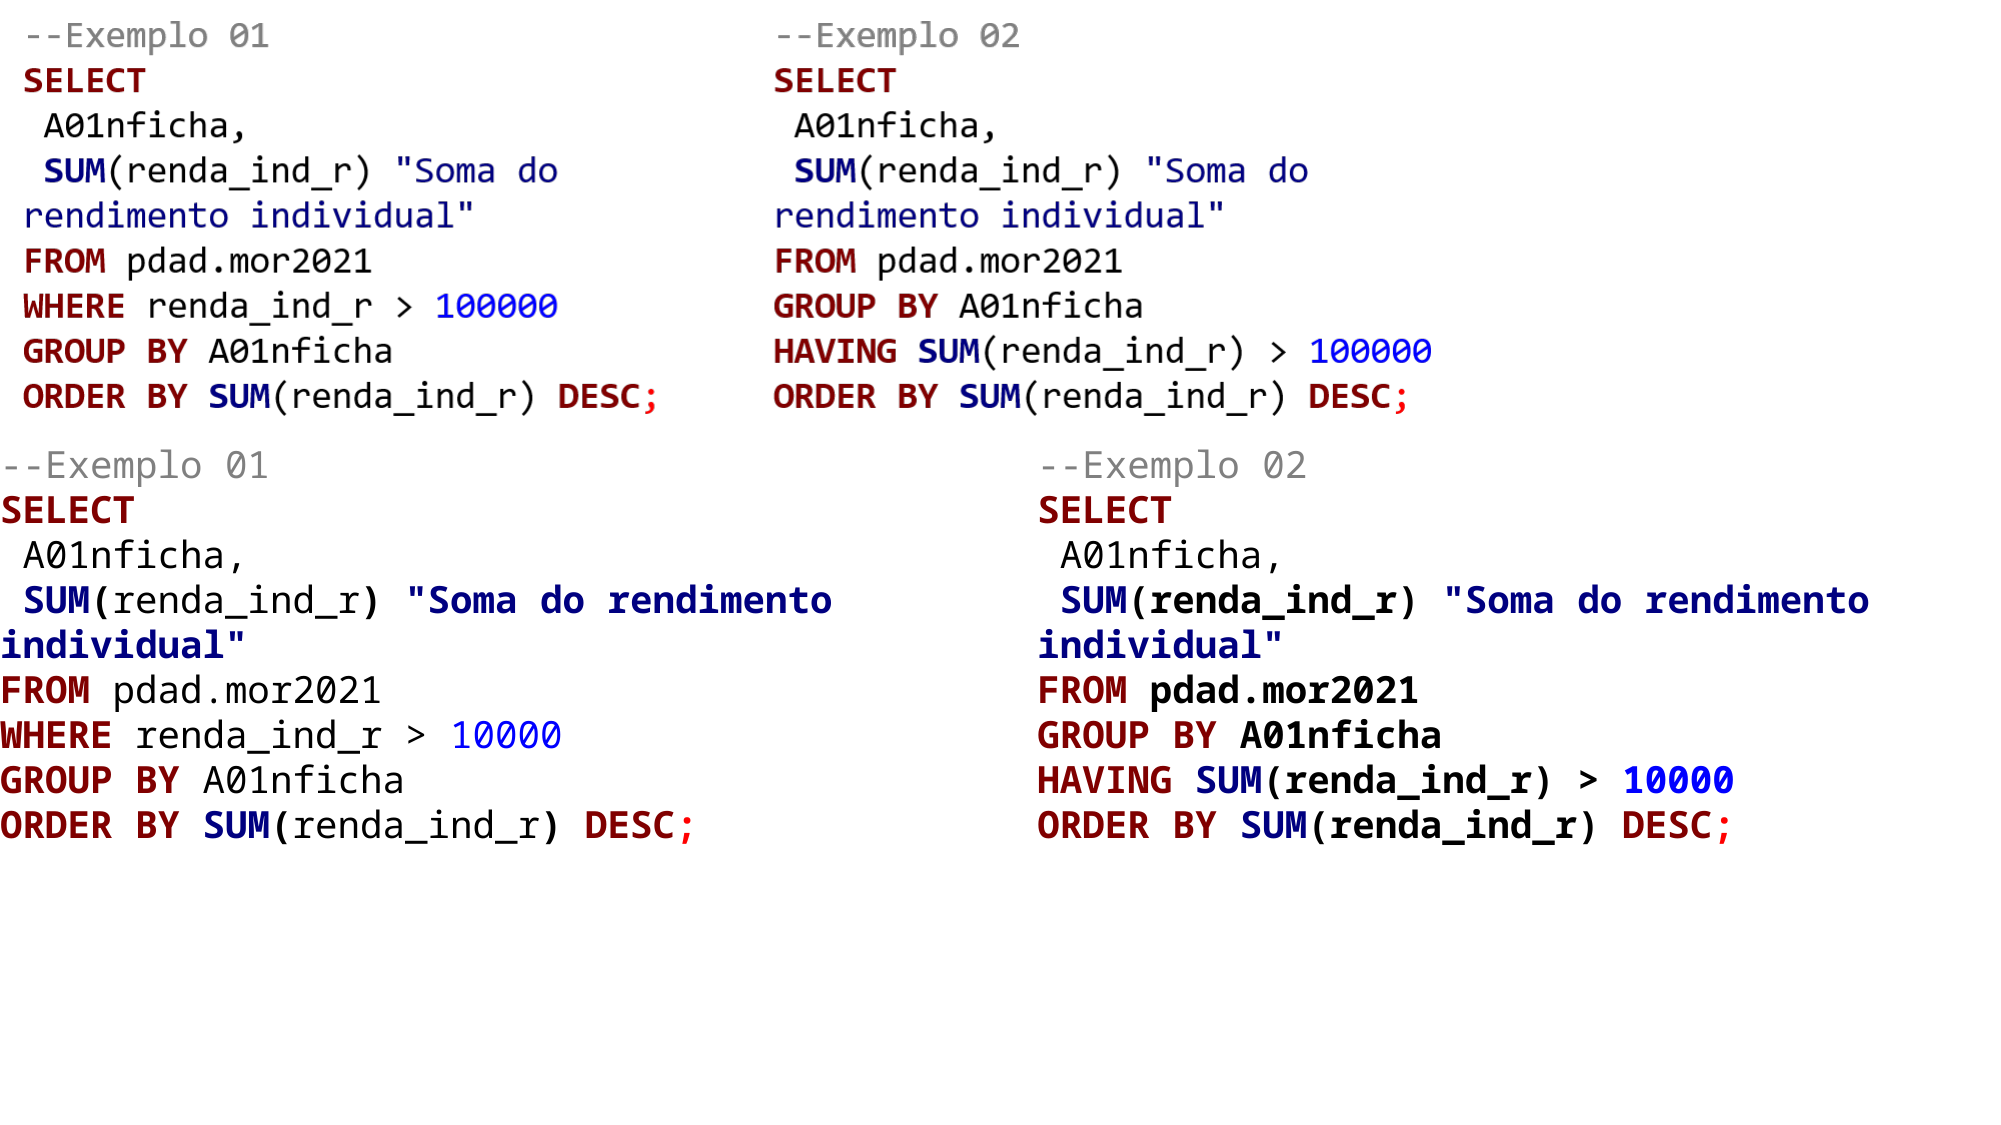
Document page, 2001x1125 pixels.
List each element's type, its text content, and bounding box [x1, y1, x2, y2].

text_box --Exemplo 02 SELECT A01nficha, SUM(renda_ind_r) "Soma do rendimento individual" FROM pdad.mor2021 GROUP BY A01nficha HAVING SUM(renda_ind_r) > 10000 ORDER BY SUM(renda_ind_r) DESC; [1037, 440, 2000, 846]
picture [0, 0, 1509, 441]
text_box --Exemplo 01 SELECT A01nficha, SUM(renda_ind_r) "Soma do rendimento individual" FROM pdad.mor2021 WHERE renda_ind_r > 10000 GROUP BY A01nficha ORDER BY SUM(renda_ind_r) DESC; [0, 441, 1016, 846]
